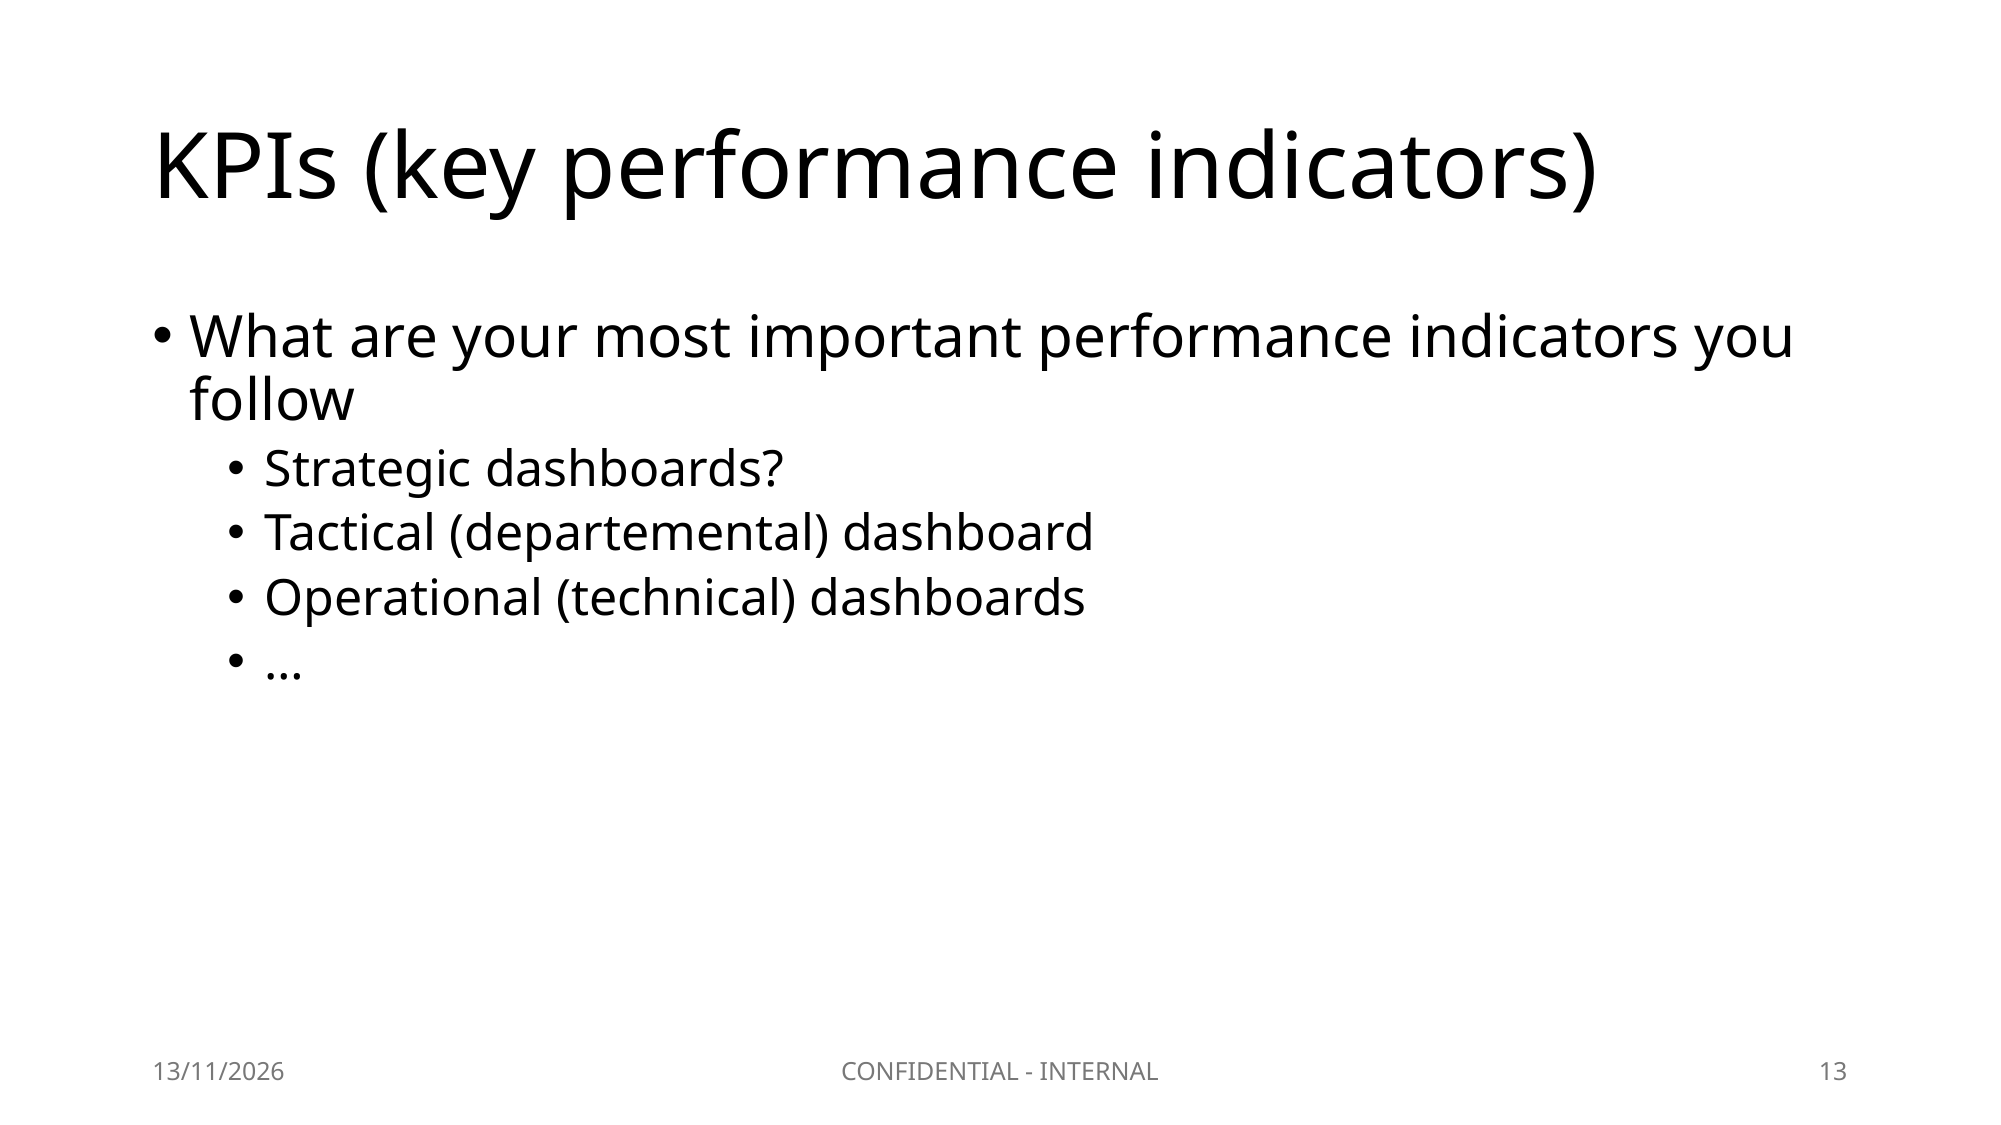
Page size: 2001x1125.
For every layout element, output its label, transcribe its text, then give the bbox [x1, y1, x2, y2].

title KPIs (key performance indicators) [137, 59, 1863, 278]
slide_number 13 [1412, 1042, 1863, 1103]
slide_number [137, 1042, 588, 1103]
list What are your most important performance indicators you follow Strategic dashboards? Tactical (departemental) dashboard Operational (technical) dashboards … [137, 299, 1863, 1014]
footer CONFIDENTIAL - INTERNAL [662, 1042, 1338, 1103]
